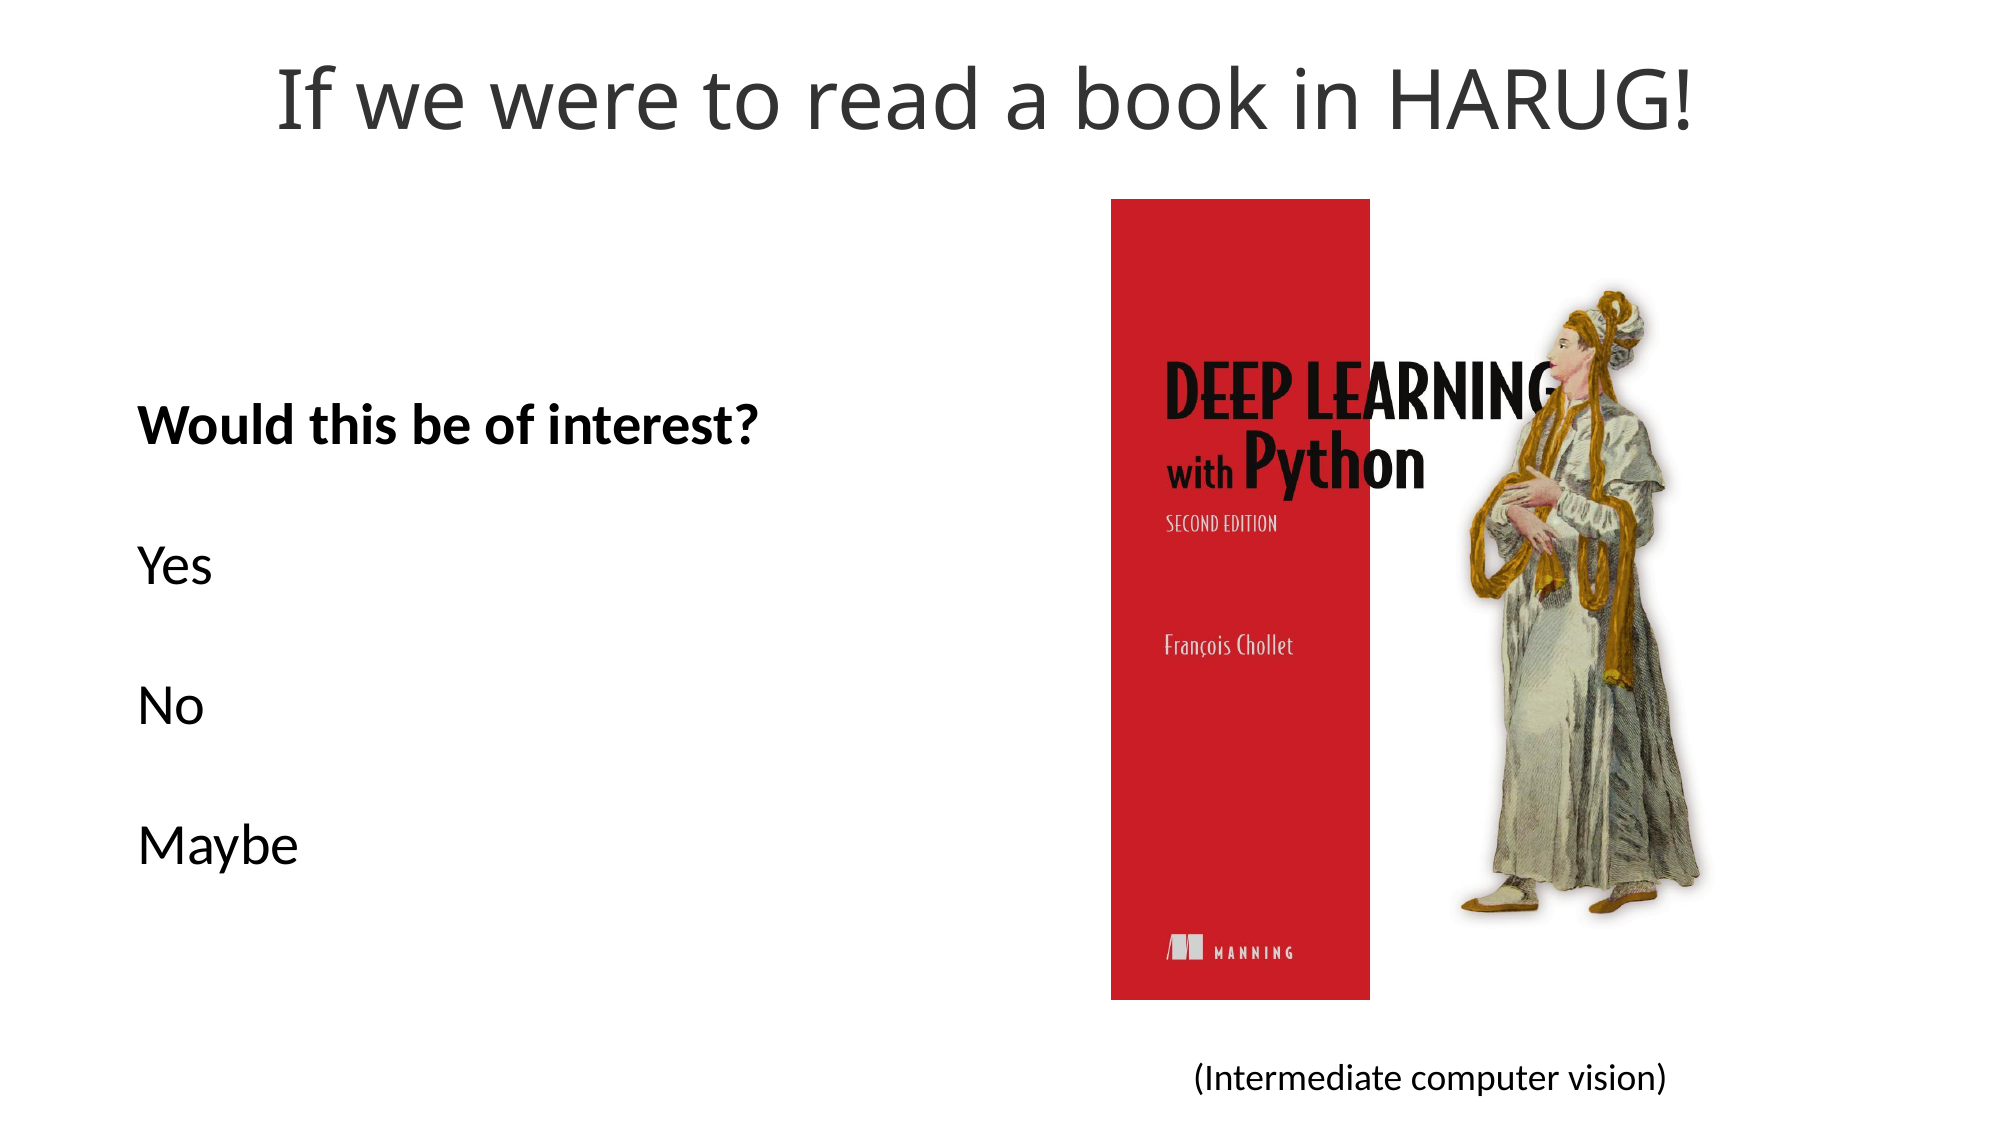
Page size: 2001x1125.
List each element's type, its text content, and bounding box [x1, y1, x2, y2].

picture [1111, 199, 1750, 1000]
text_box (Intermediate computer vision) [1178, 1045, 1683, 1105]
text_box If we were to read a book in HARUG! [104, 38, 1869, 154]
text_box Would this be of interest? Yes No Maybe [122, 378, 776, 884]
